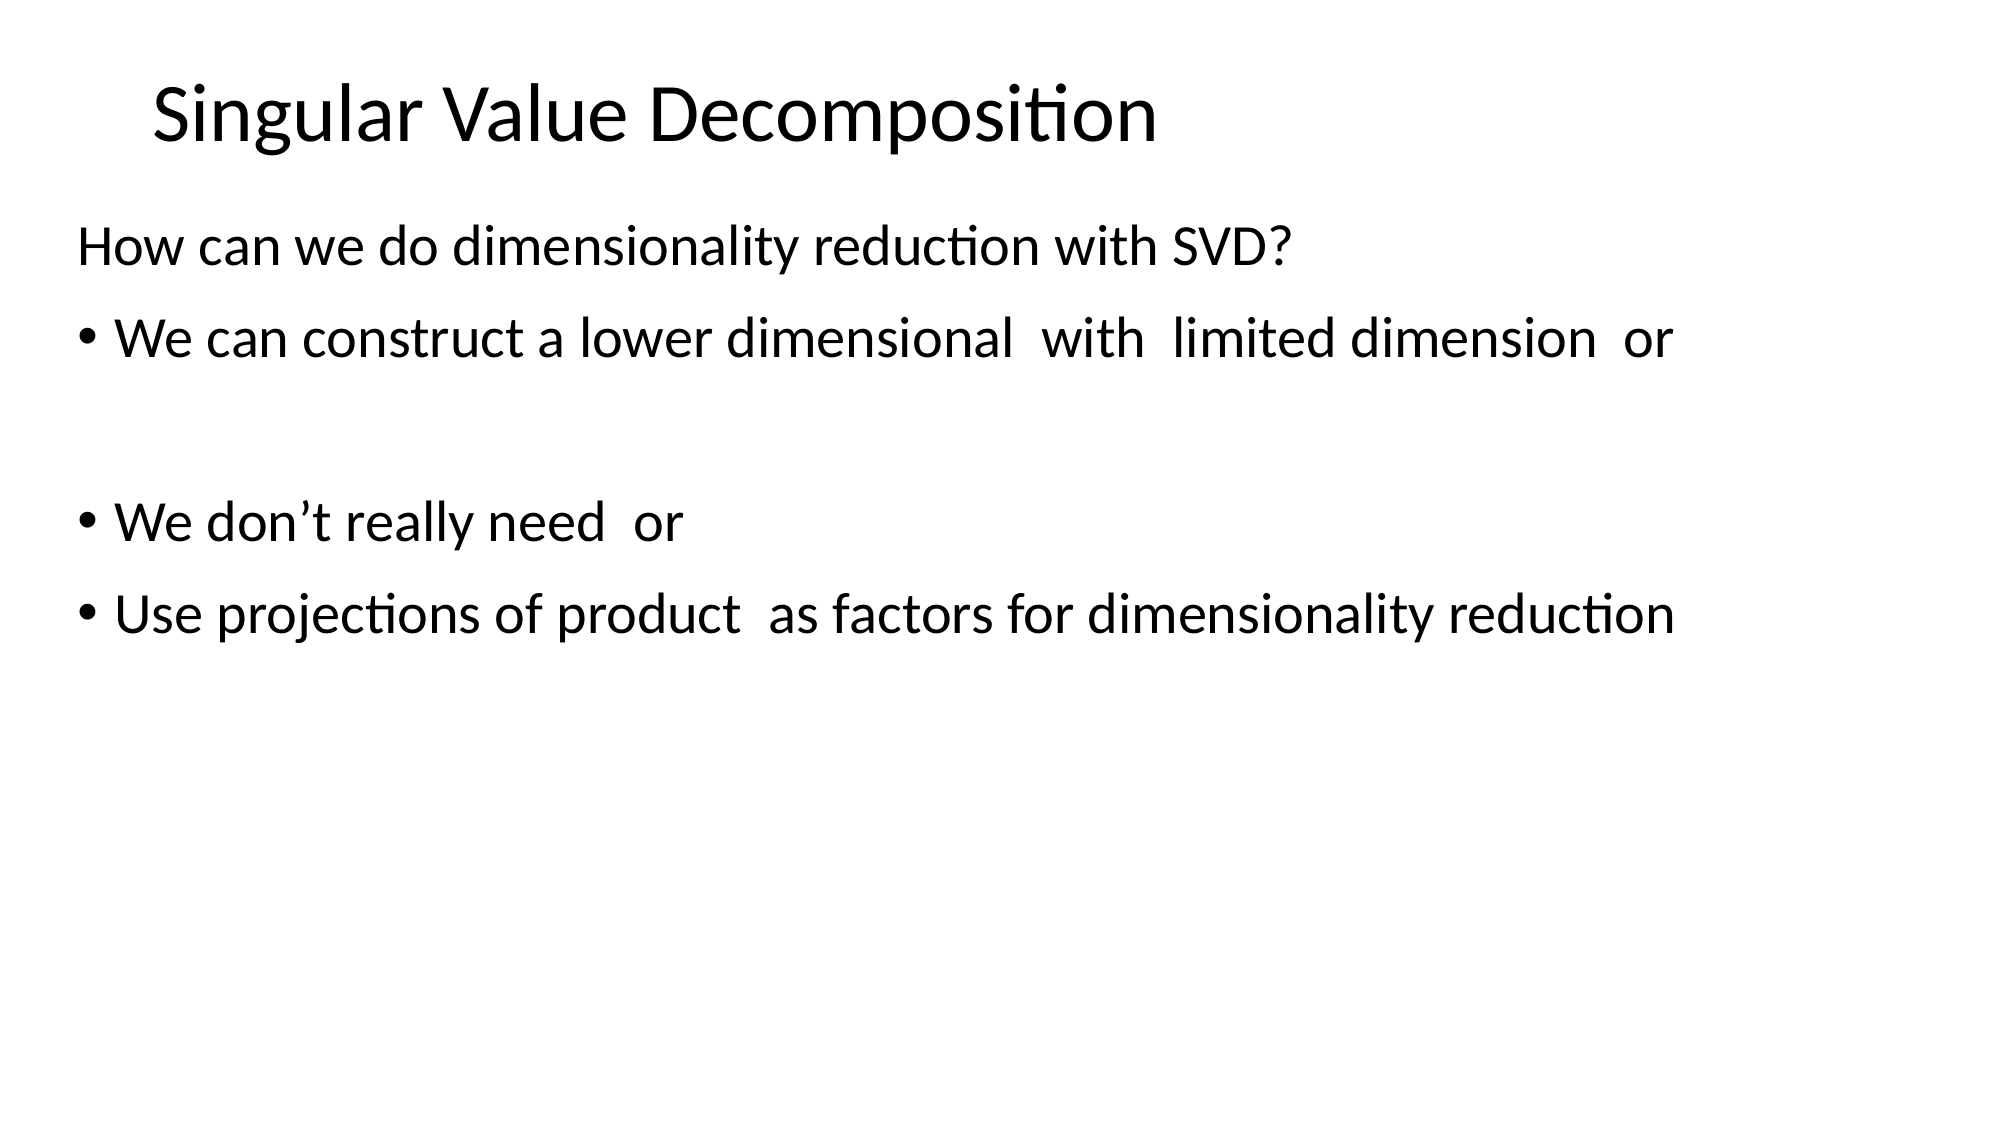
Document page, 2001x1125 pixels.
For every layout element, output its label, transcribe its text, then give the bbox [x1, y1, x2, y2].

title Singular Value Decomposition [137, 59, 1863, 170]
